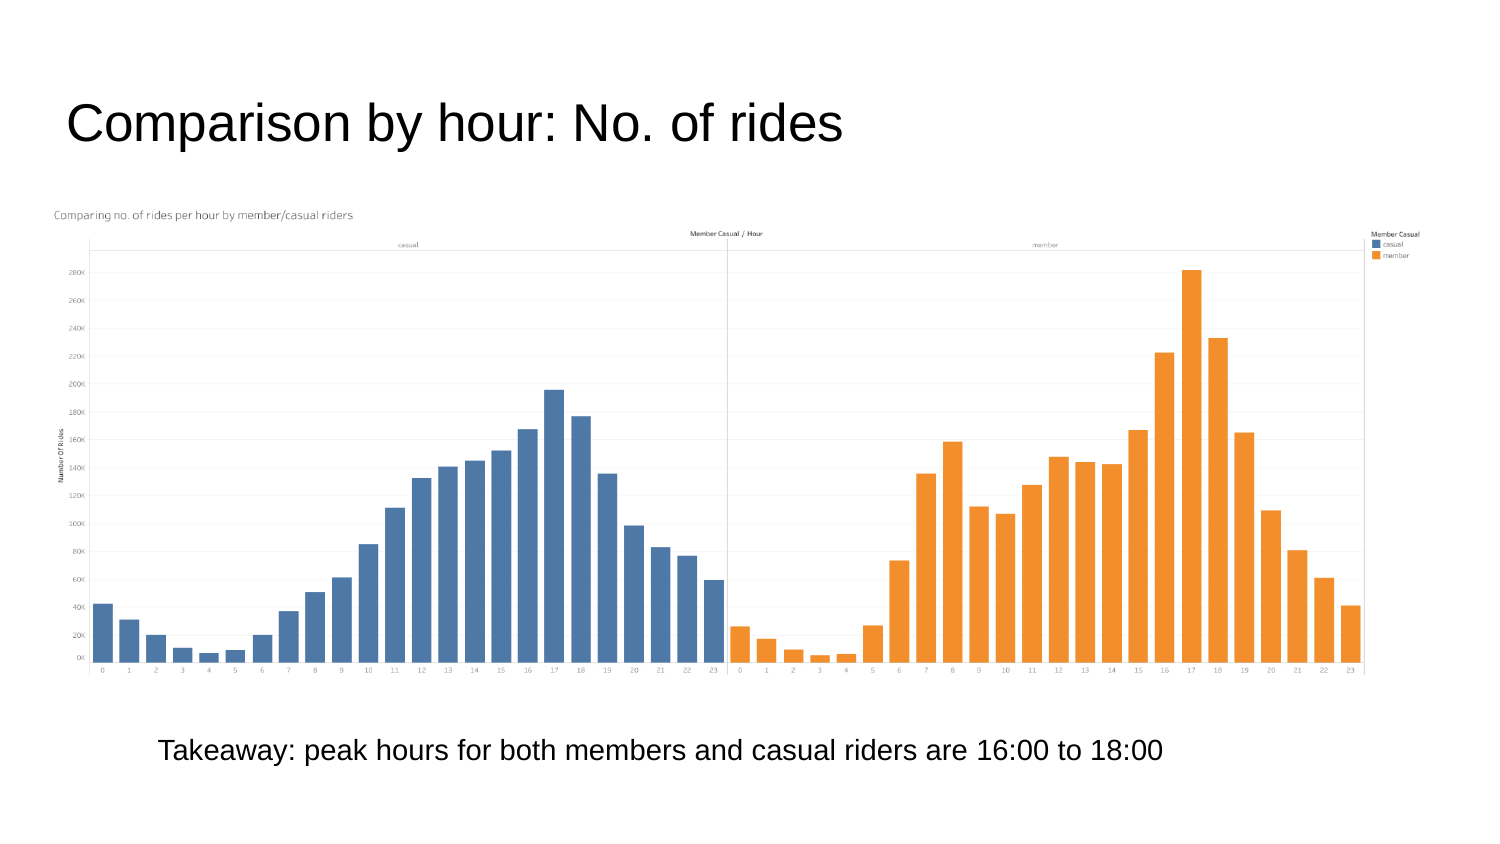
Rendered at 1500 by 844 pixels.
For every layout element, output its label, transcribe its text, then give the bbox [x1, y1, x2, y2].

title Comparison by hour: No. of rides [51, 72, 1449, 167]
text_box Takeaway: peak hours for both members and casual riders are 16:00 to 18:00 [142, 716, 1429, 781]
picture [50, 203, 1450, 675]
